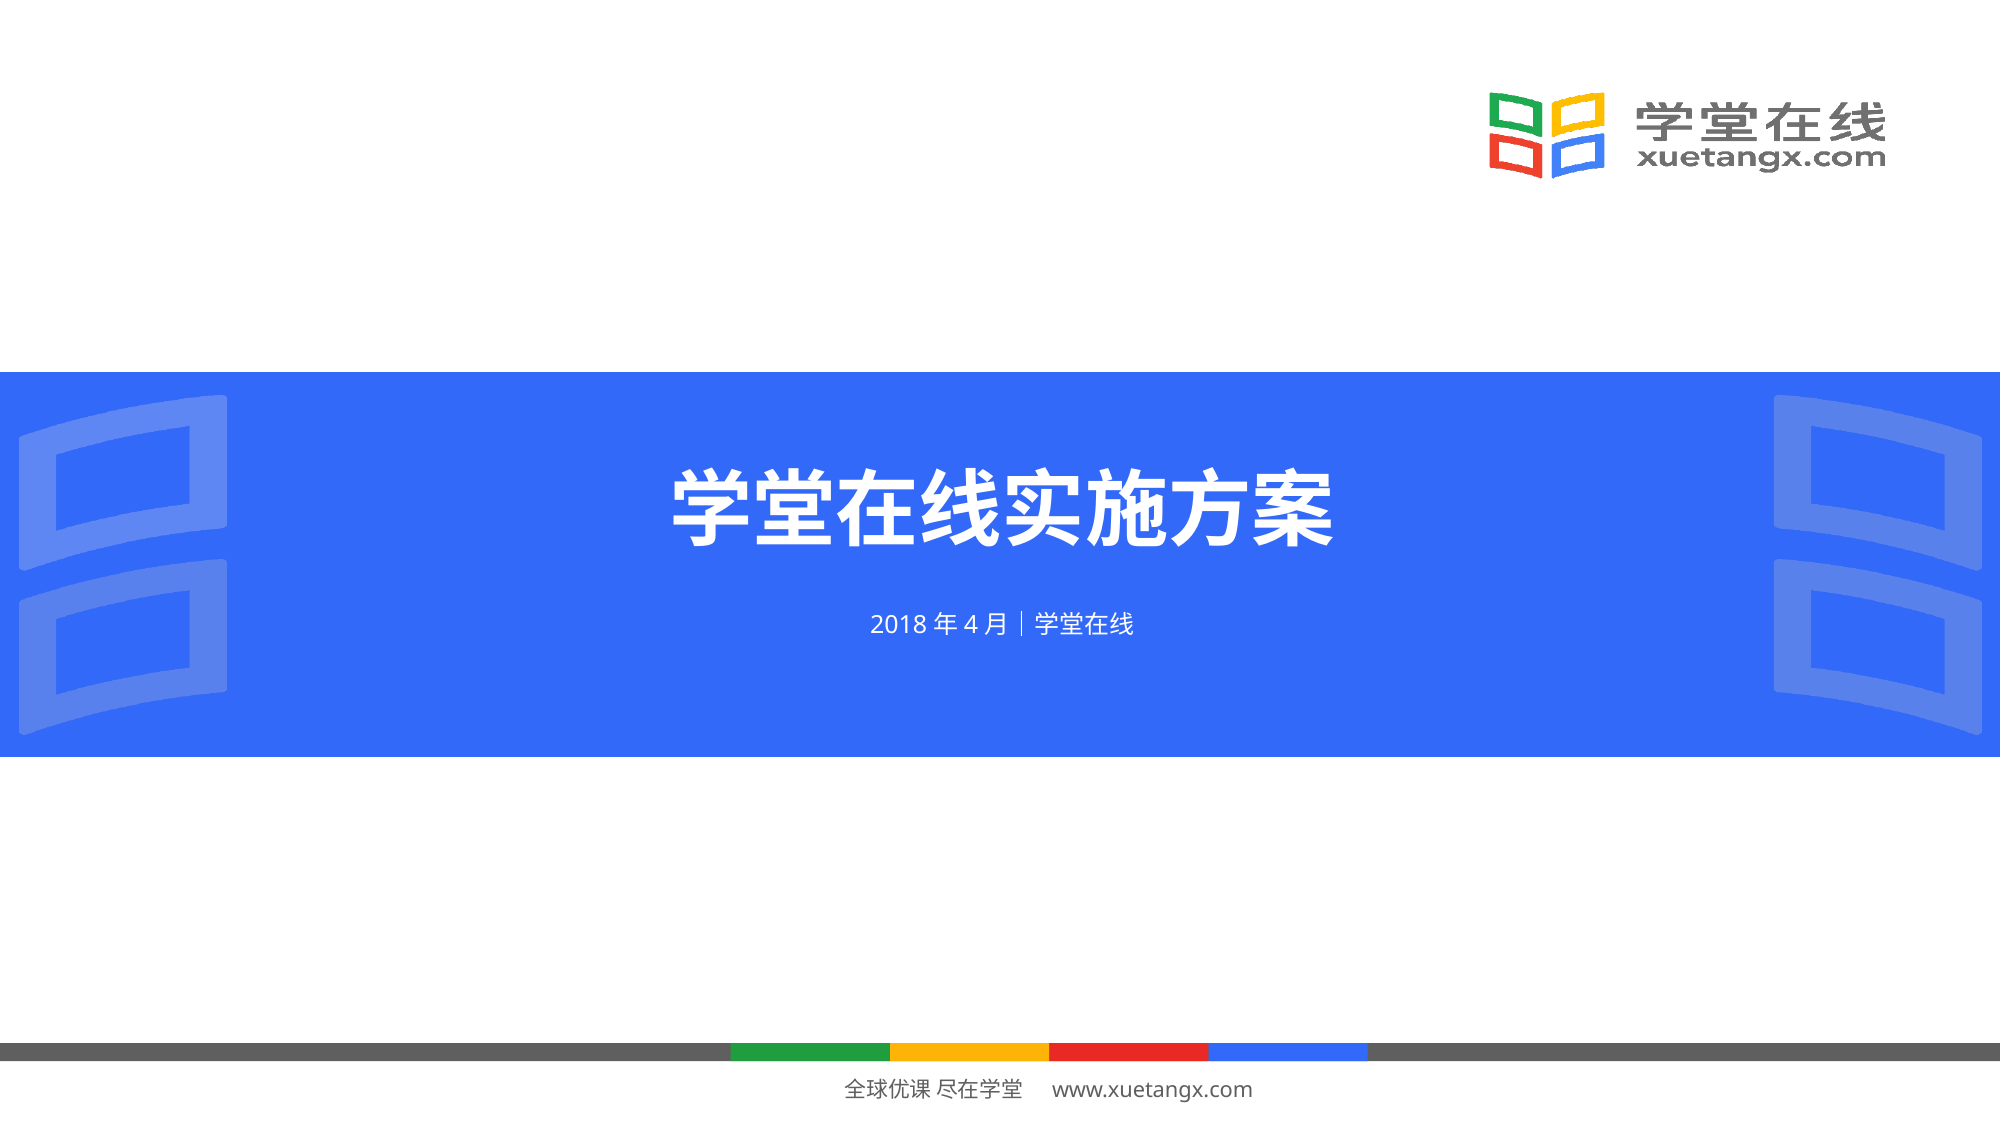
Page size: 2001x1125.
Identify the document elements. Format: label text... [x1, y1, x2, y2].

text_box 学堂在线实施方案 [654, 449, 1350, 565]
text_box 2018年4月｜学堂在线 [855, 601, 1149, 647]
picture [1442, 5, 1932, 265]
